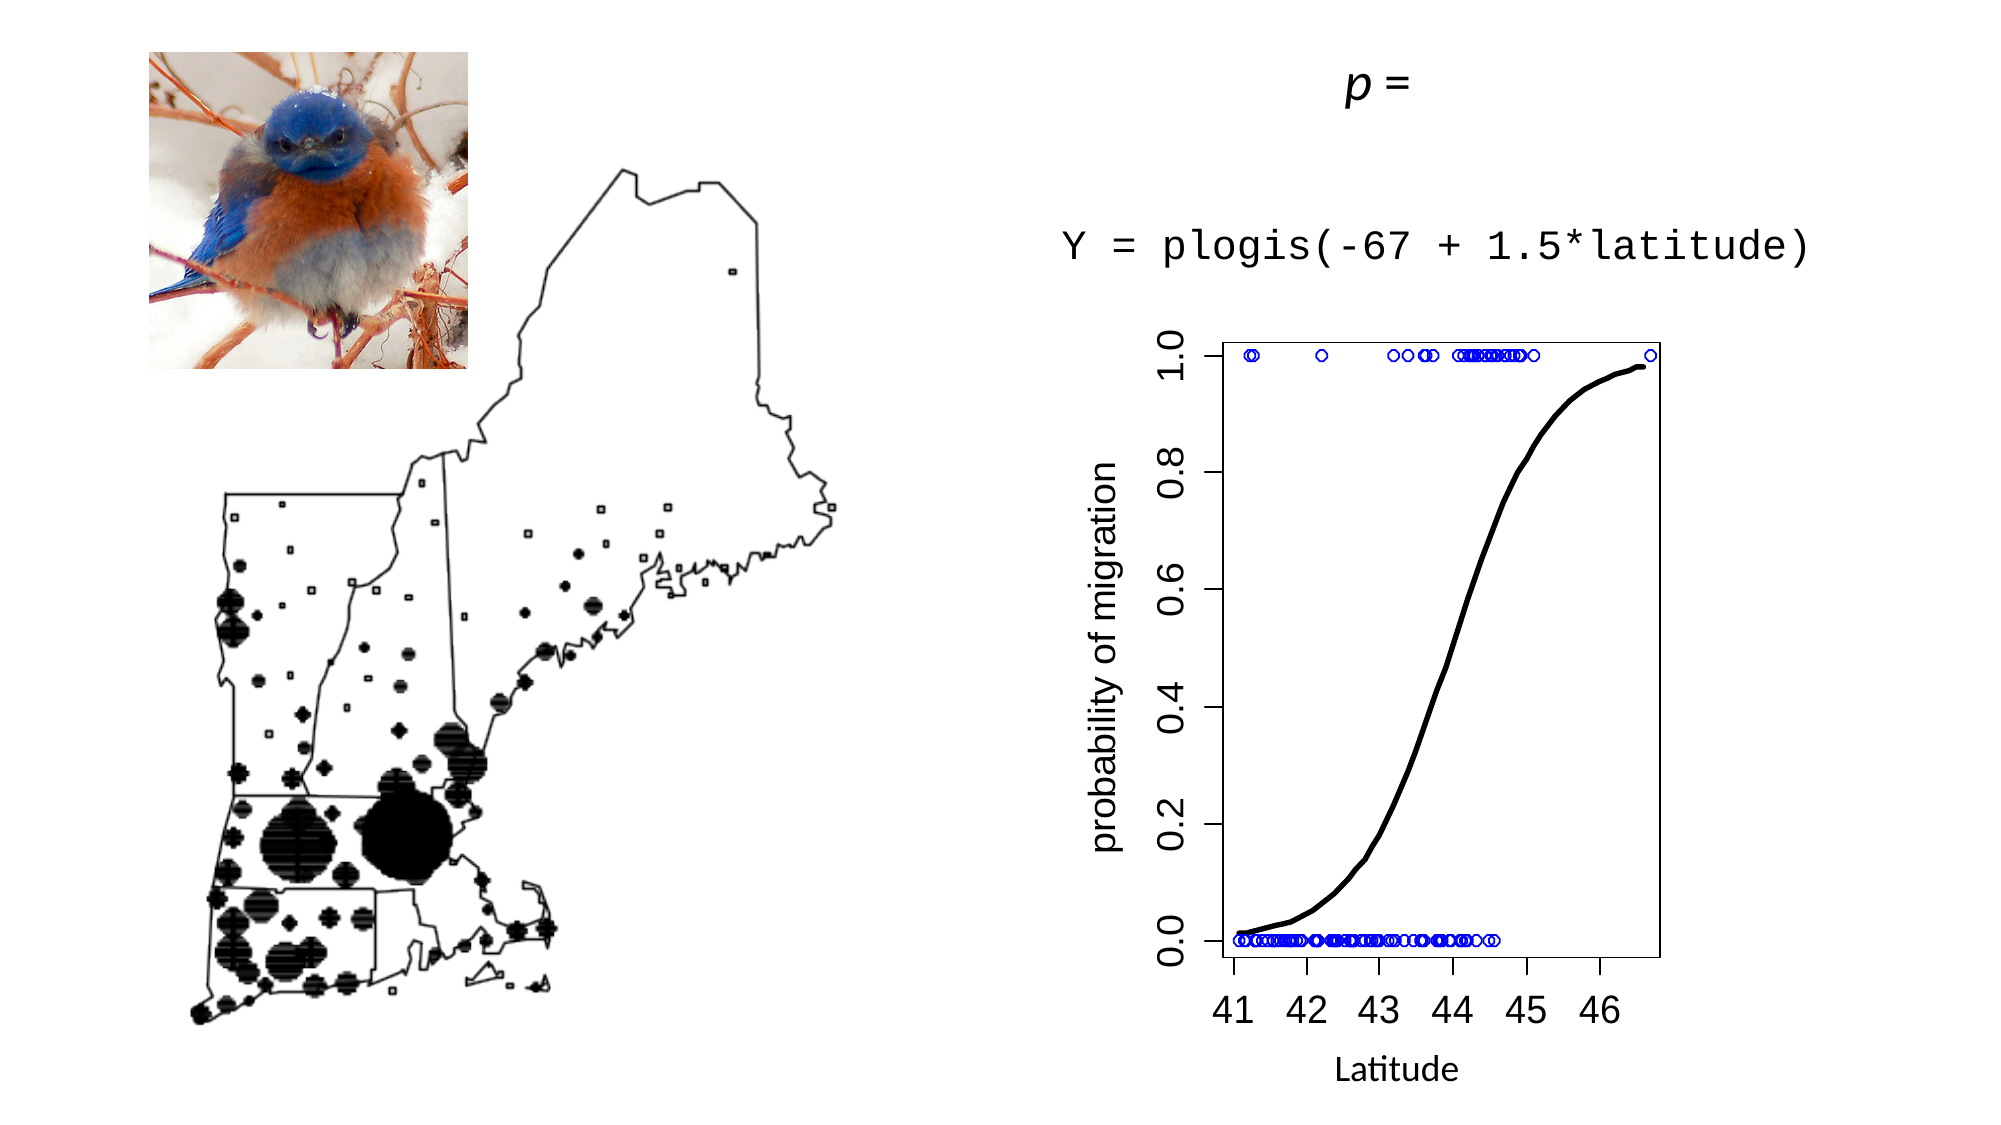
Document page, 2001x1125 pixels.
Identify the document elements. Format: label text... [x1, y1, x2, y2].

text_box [1058, 270, 1711, 1098]
text_box Y = plogis(-67 + 1.5*latitude) [1046, 210, 1827, 276]
picture [148, 52, 888, 1125]
